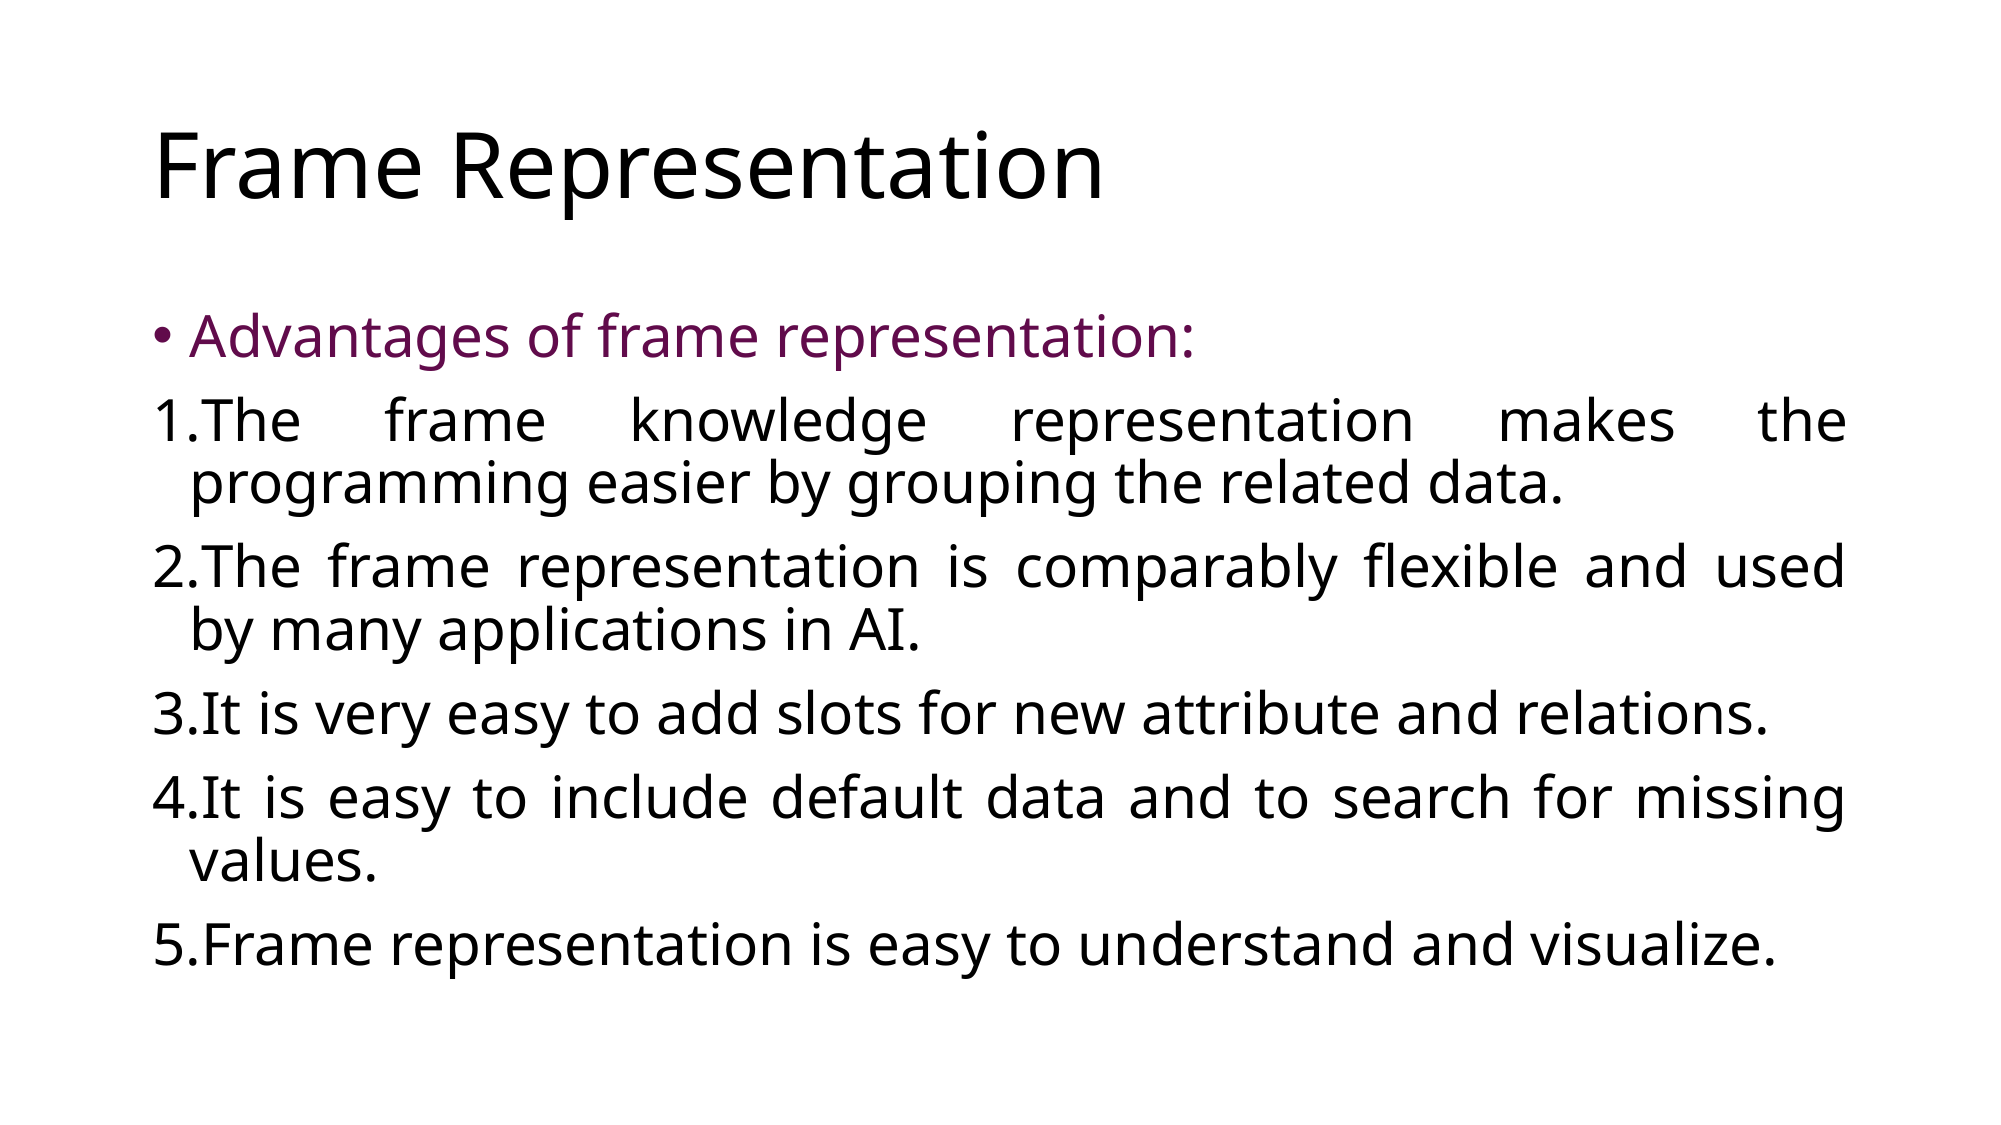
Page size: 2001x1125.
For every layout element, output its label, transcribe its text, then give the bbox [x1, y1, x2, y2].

title Frame Representation [137, 59, 1863, 278]
list Advantages of frame representation: The frame knowledge representation makes the programming easier by grouping the related data. The frame representation is comparably flexible and used by many applications in AI. It is very easy to add slots for new attribute and relations. It is easy to include default data and to search for missing values. Frame representation is easy to understand and visualize. [137, 299, 1863, 1014]
